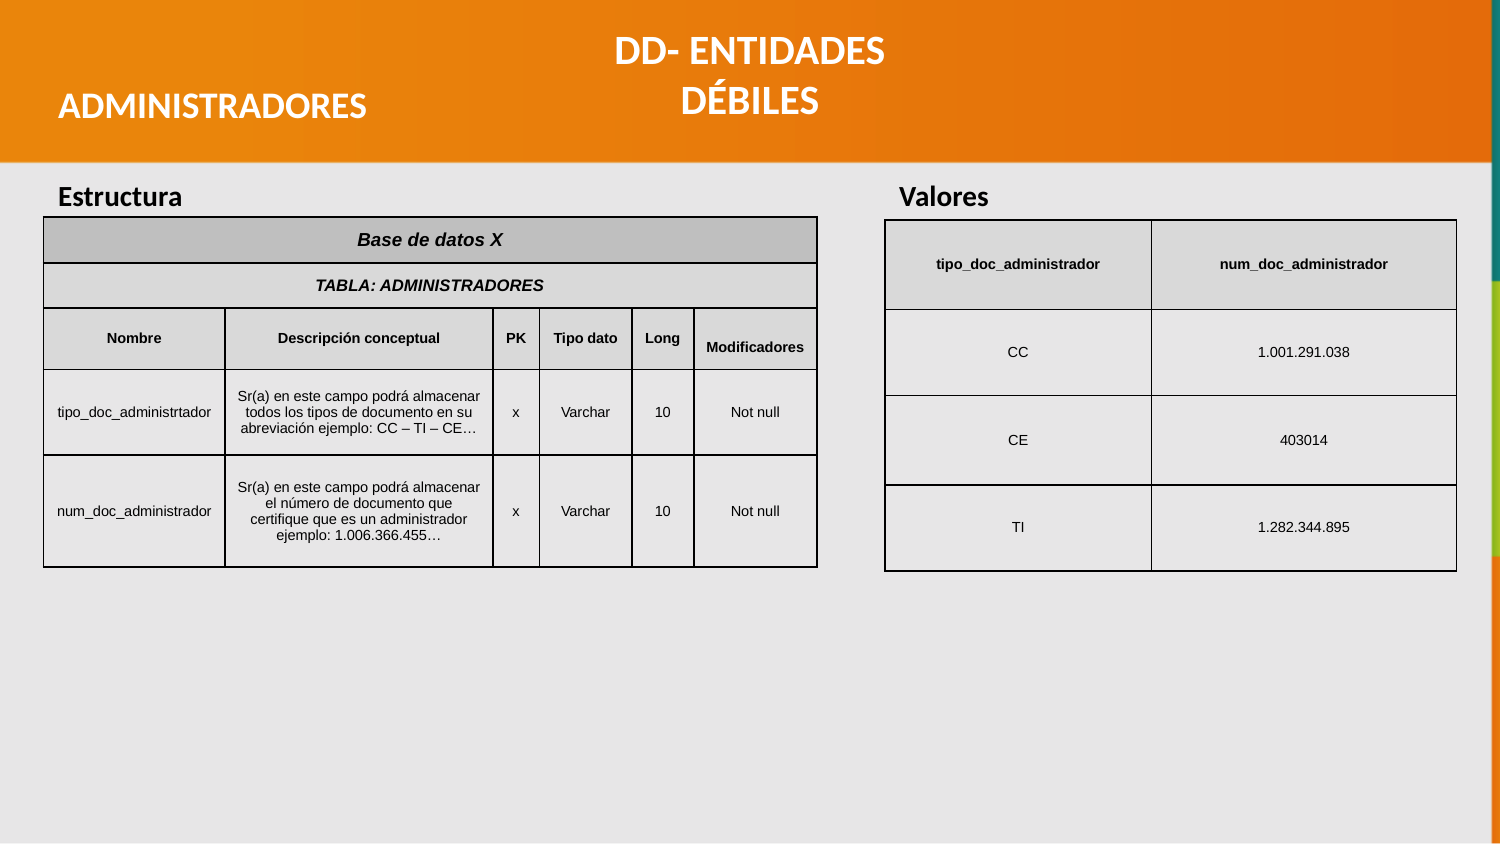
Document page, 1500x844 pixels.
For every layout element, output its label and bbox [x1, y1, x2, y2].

table_cell [886, 486, 1151, 570]
table_cell [695, 370, 816, 454]
table_cell [1152, 486, 1456, 570]
picture [0, 0, 1500, 844]
text_box [884, 169, 1028, 219]
table_cell [695, 309, 816, 369]
table_cell [226, 456, 492, 566]
table_header [44, 218, 816, 262]
table_cell [44, 309, 224, 369]
table_cell [494, 309, 539, 369]
table_cell [44, 370, 224, 454]
text_box [43, 73, 407, 133]
table_cell [633, 309, 693, 369]
table_cell [886, 396, 1151, 484]
table_cell [494, 370, 539, 454]
text_box [529, 15, 971, 130]
table_cell [540, 456, 631, 566]
table_header [1152, 221, 1456, 309]
table_cell [633, 456, 693, 566]
table_cell [226, 309, 492, 369]
table_cell [695, 456, 816, 566]
table_cell [540, 309, 631, 369]
table_cell [494, 456, 539, 566]
table_cell [540, 370, 631, 454]
table_cell [886, 310, 1151, 395]
text_box [43, 169, 216, 220]
table_cell [226, 370, 492, 454]
table_cell [44, 456, 224, 566]
table_cell [44, 264, 816, 307]
table_cell [1152, 310, 1456, 395]
table_cell [1152, 396, 1456, 484]
table_cell [633, 370, 693, 454]
table_header [886, 221, 1151, 309]
